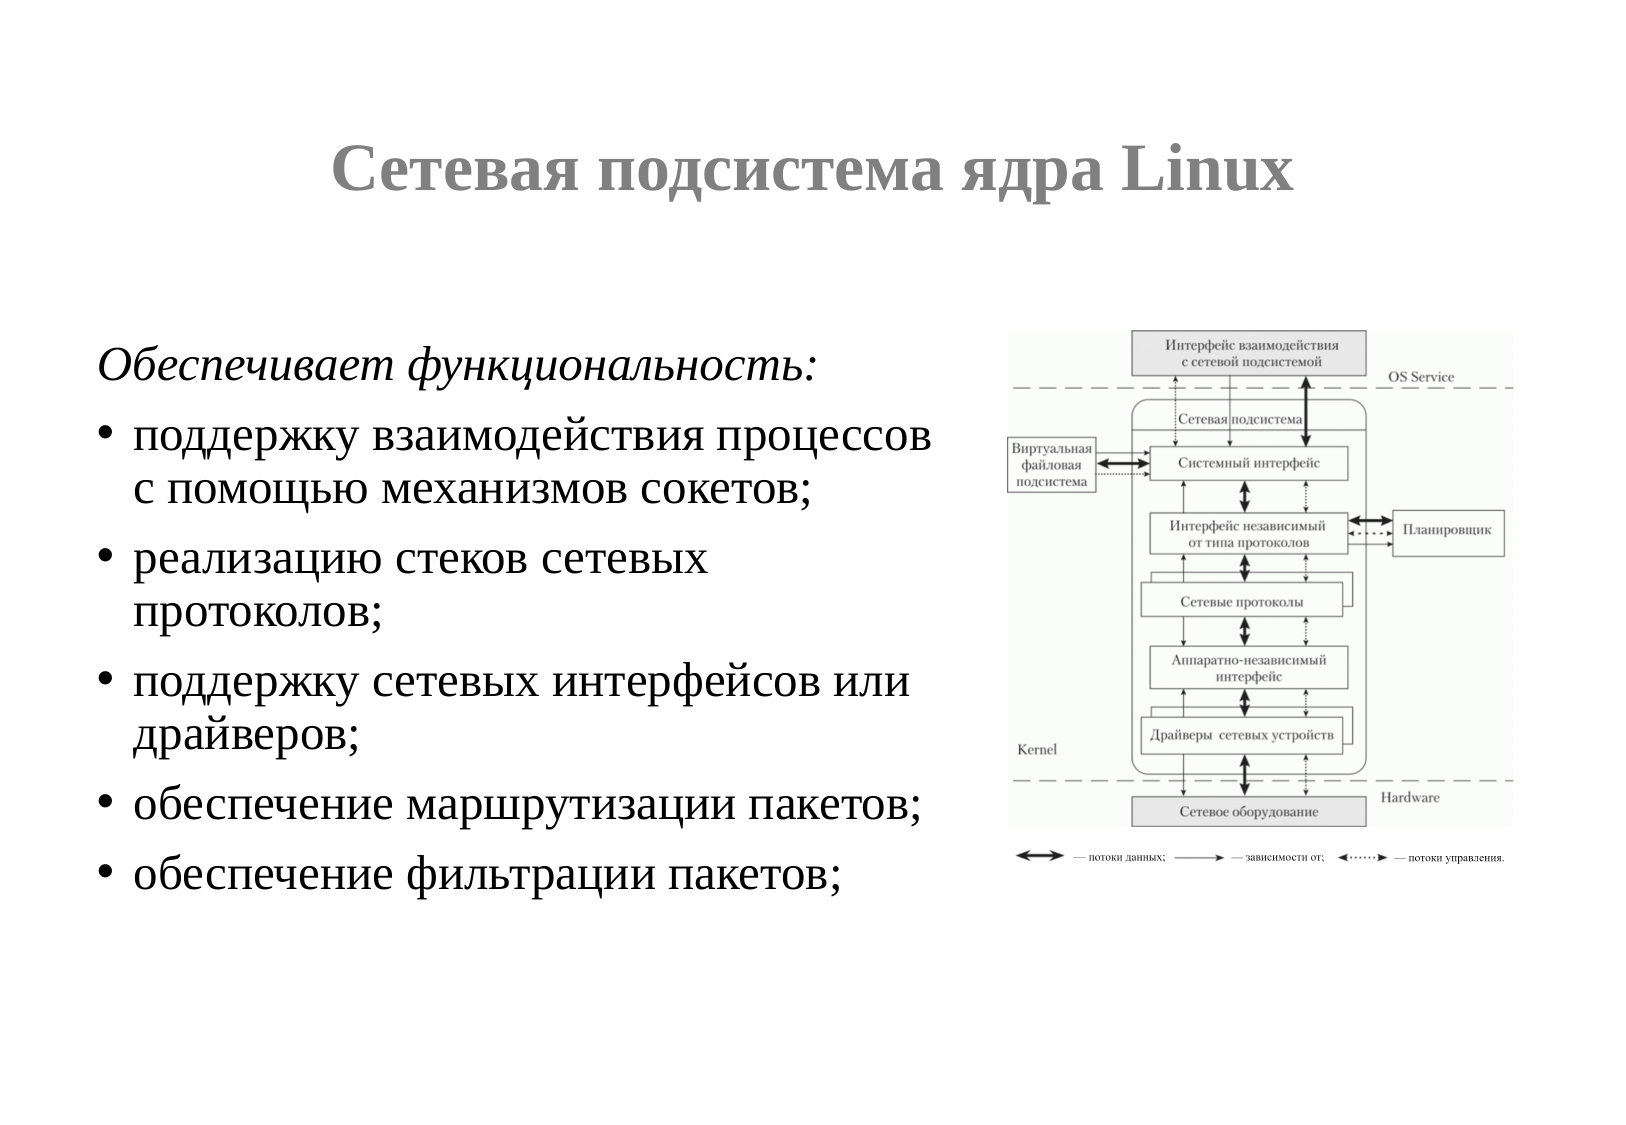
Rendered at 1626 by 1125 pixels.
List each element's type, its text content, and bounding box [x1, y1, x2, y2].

picture [1007, 330, 1514, 876]
title Сетевая подсистема ядра Linux [111, 59, 1514, 278]
list Обеспечивает функциональность: поддержку взаимодействия процессов с помощью механизмов сокетов; реализацию стеков сетевых протоколов; поддержку сетевых интерфейсов или драйверов; обеспечение маршрутизации пакетов; обеспечение фильтрации пакетов; [81, 330, 975, 911]
